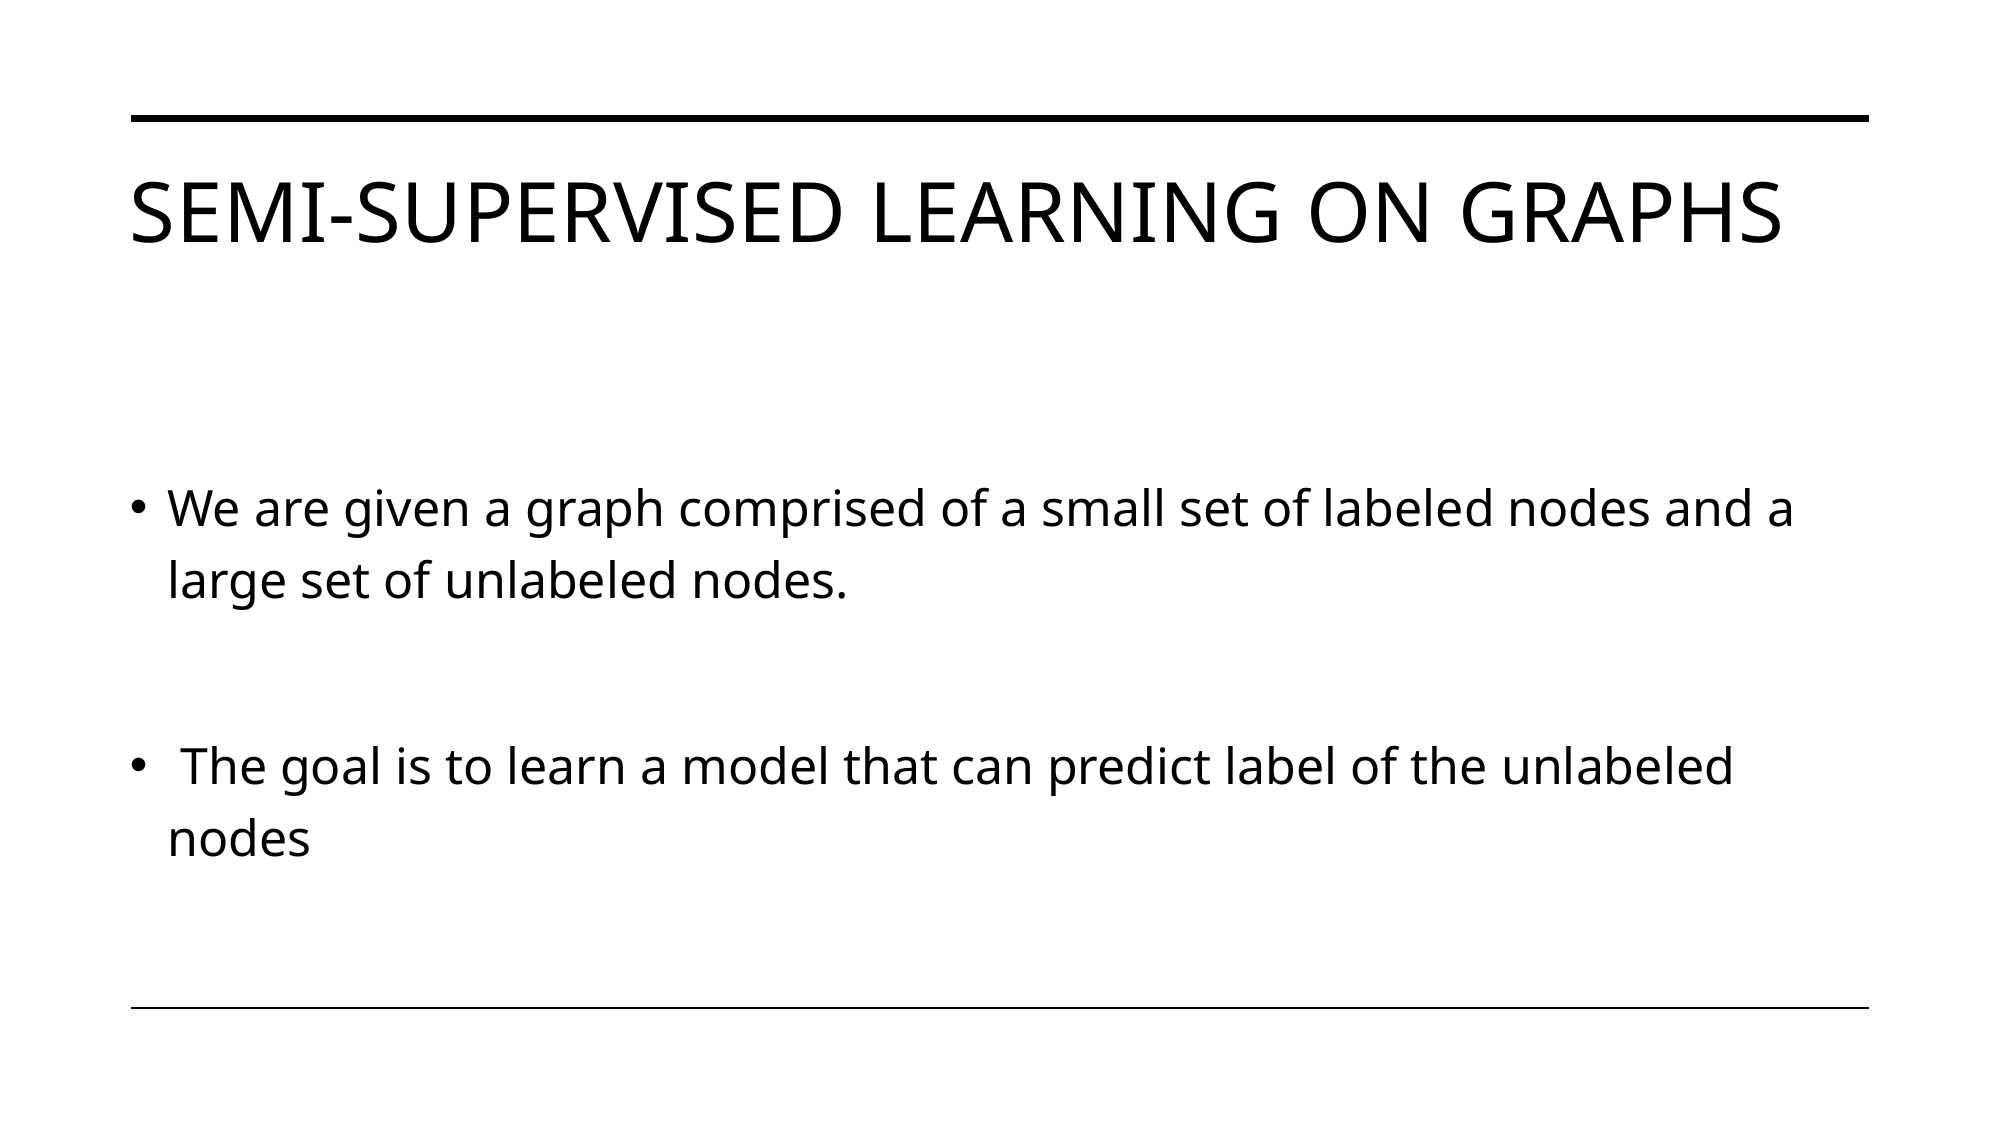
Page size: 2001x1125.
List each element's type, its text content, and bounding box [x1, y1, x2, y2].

title Semi-supervised learning on graphs [114, 151, 1869, 376]
list We are given a graph comprised of a small set of labeled nodes and a large set of unlabeled nodes. The goal is to learn a model that can predict label of the unlabeled nodes [114, 376, 1869, 973]
